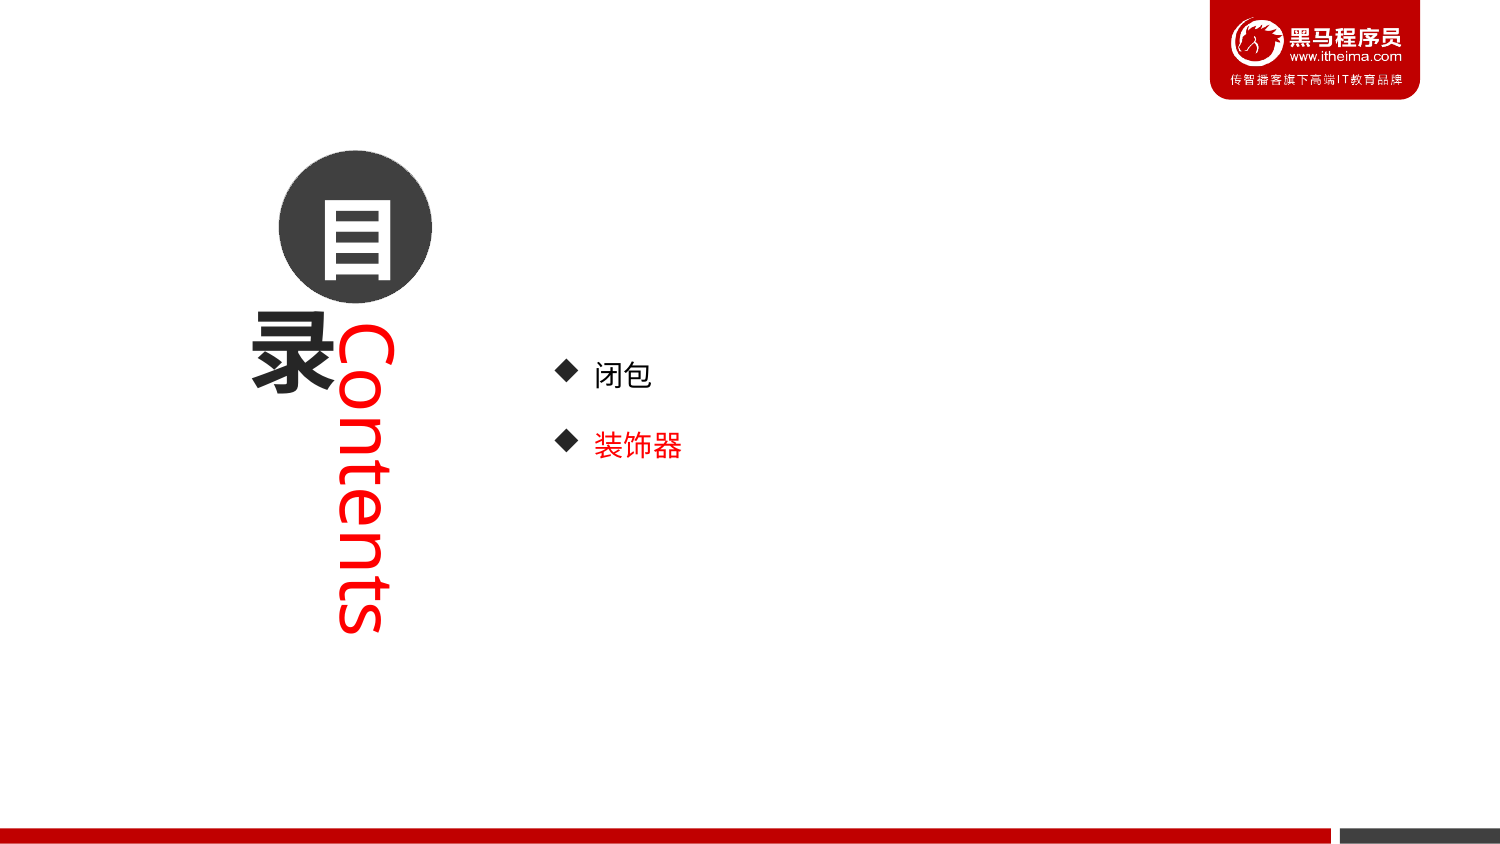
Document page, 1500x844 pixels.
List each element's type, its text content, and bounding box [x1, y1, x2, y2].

text_box 录 [218, 288, 339, 410]
text_box 闭包 装饰器 [537, 314, 1246, 470]
picture [1212, 8, 1421, 94]
text_box Contents [321, 314, 427, 749]
text_box 目 [278, 150, 433, 304]
